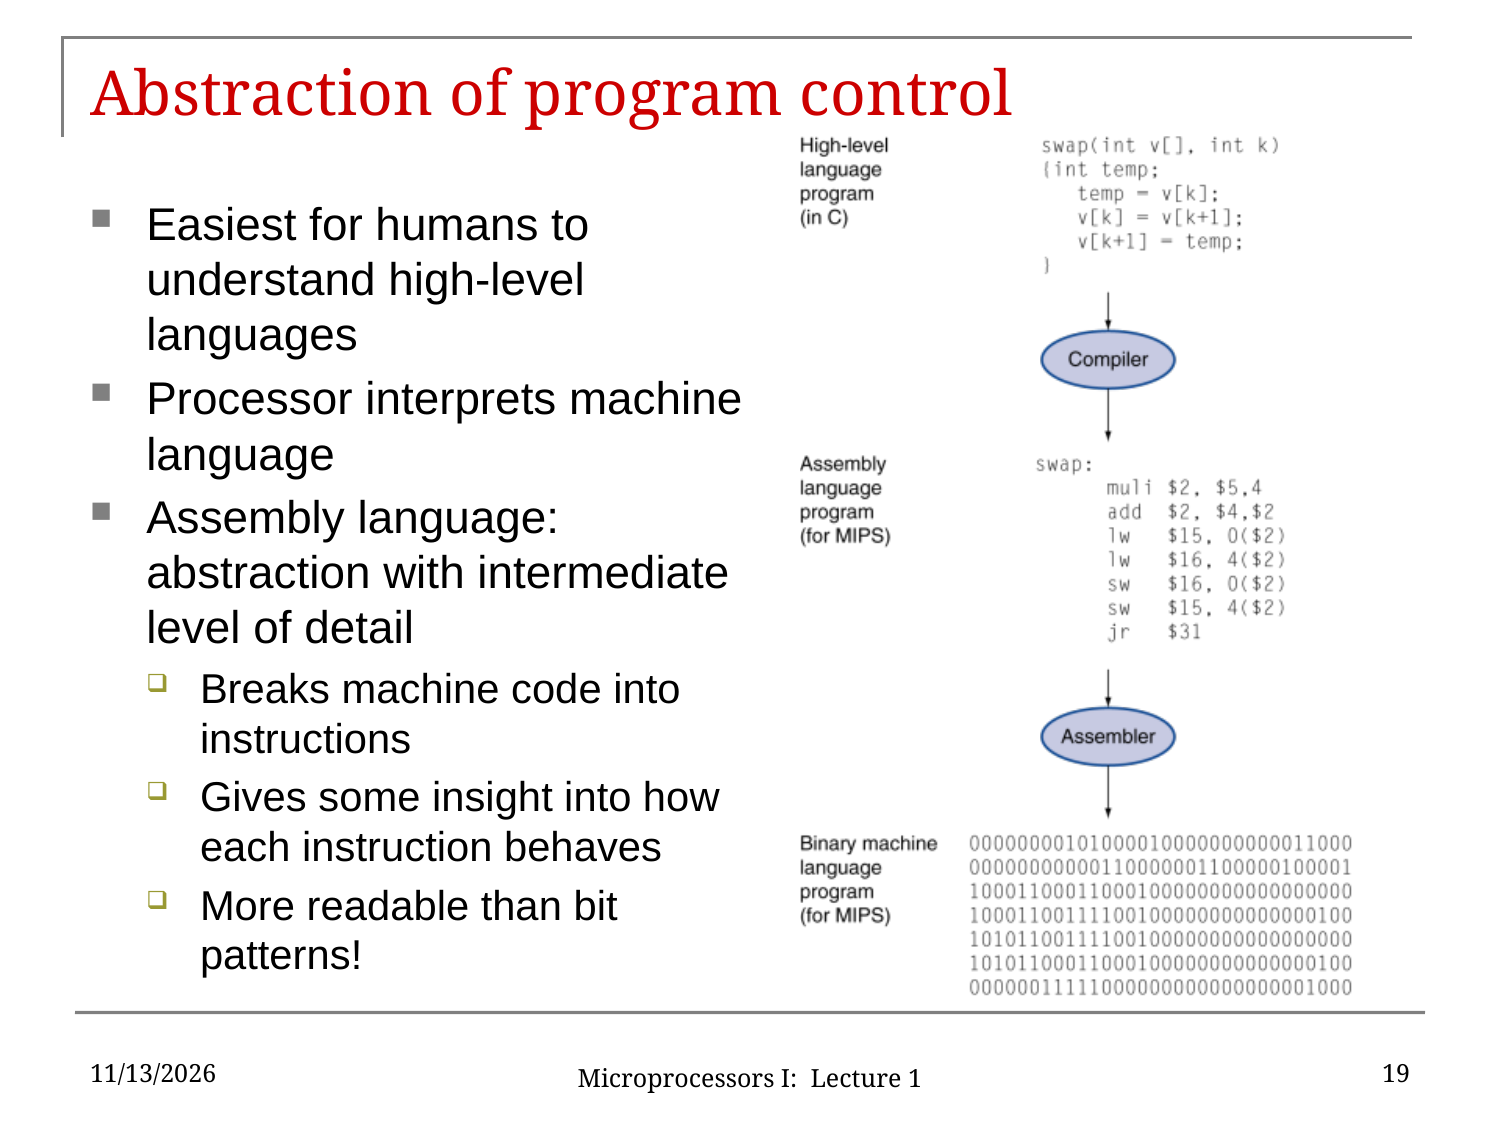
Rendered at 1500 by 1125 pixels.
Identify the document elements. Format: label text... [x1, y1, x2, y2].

picture [799, 135, 1353, 1001]
footer Microprocessors I: Lecture 1 [512, 1024, 988, 1101]
title Abstraction of program control [75, 45, 1425, 136]
slide_number 19 [1074, 1023, 1426, 1100]
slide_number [74, 1023, 426, 1100]
list Easiest for humans to understand high-level languages Processor interprets machine language Assembly language: abstraction with intermediate level of detail Breaks machine code into instructions Gives some insight into how each instruction behaves More readable than bit patterns! [75, 187, 788, 1006]
